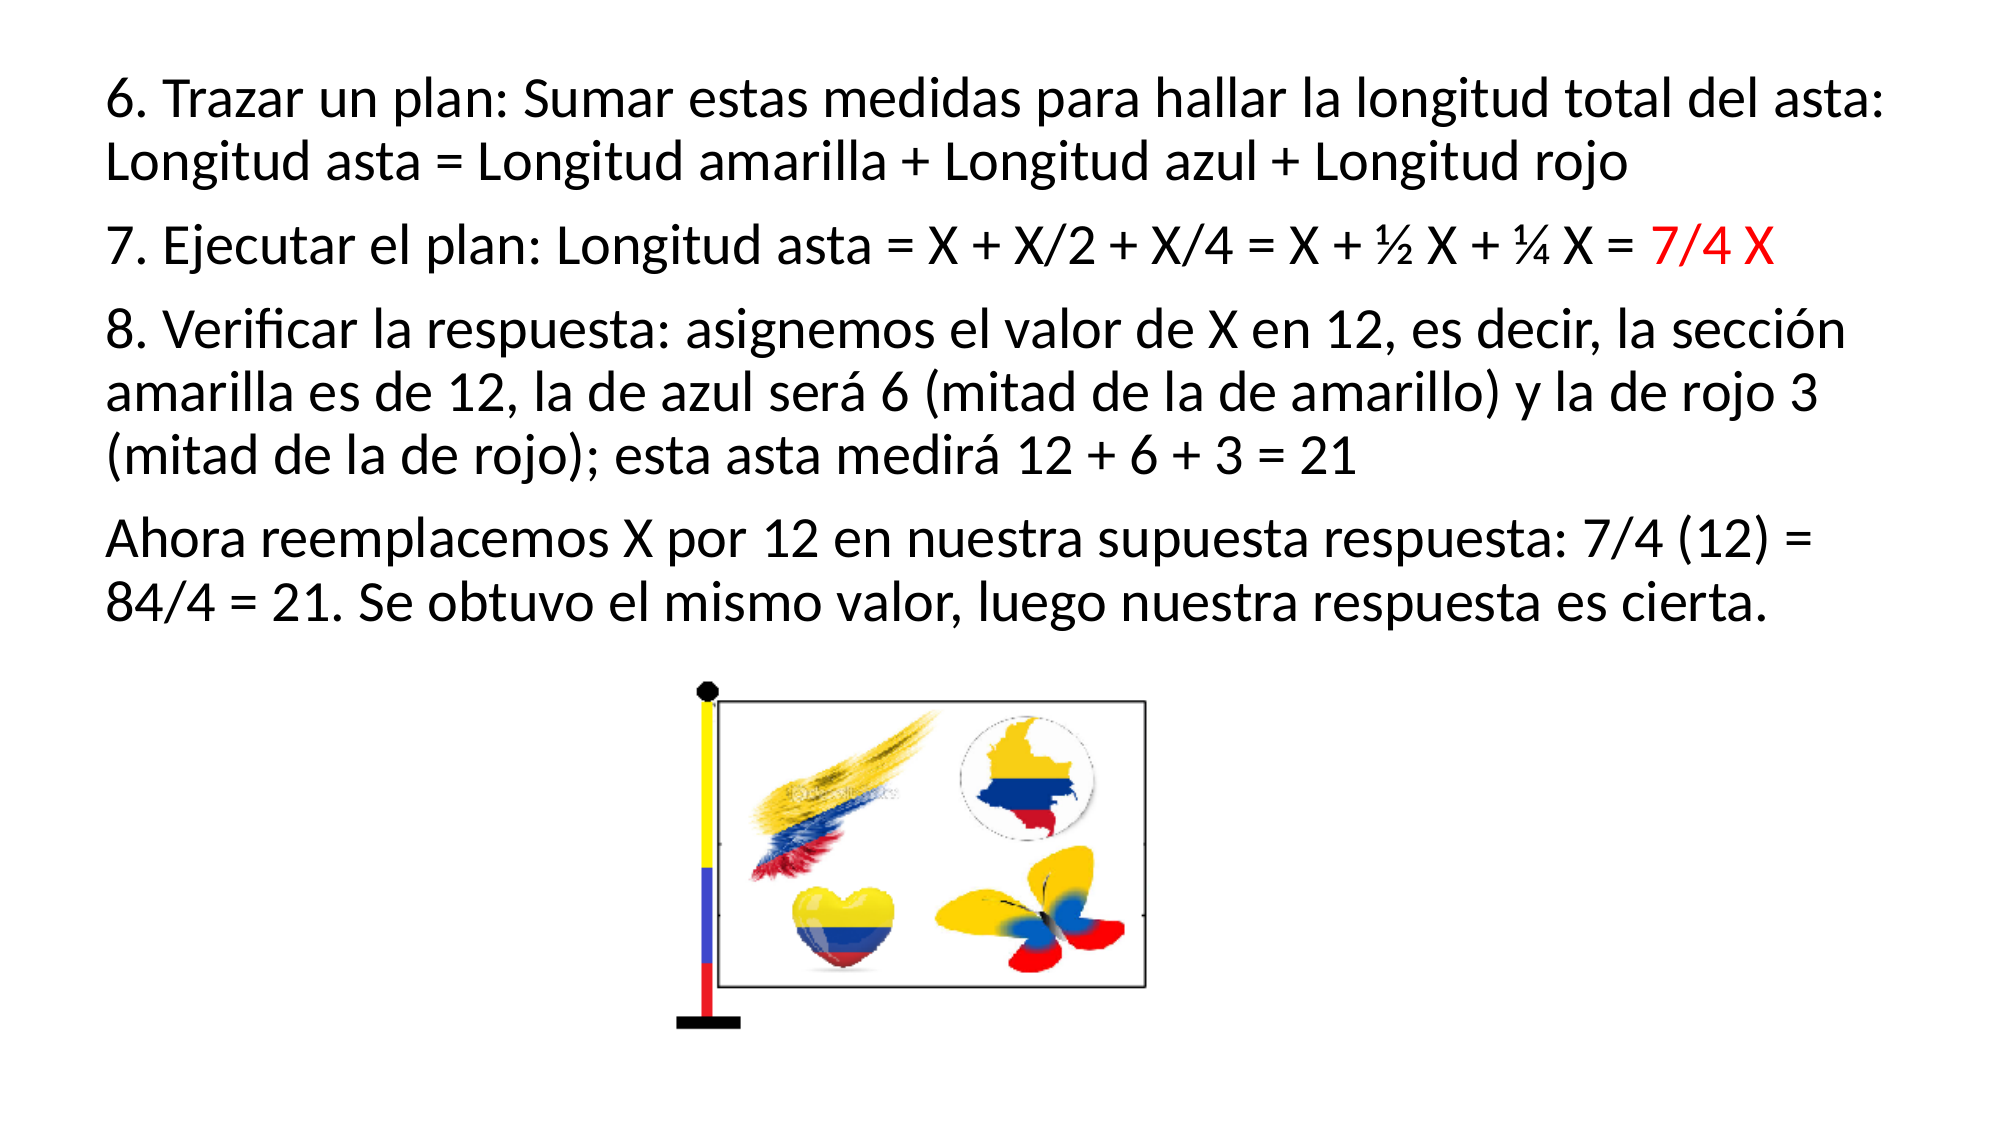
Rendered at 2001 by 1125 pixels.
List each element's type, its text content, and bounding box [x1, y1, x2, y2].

picture [672, 674, 1153, 1037]
list 6. Trazar un plan: Sumar estas medidas para hallar la longitud total del asta: Longitud asta = Longitud amarilla + Longitud azul + Longitud rojo 7. Ejecutar el plan: Longitud asta = X + X/2 + X/4 = X + ½ X + ¼ X = 7/4 X 8. Verificar la respuesta: asignemos el valor de X en 12, es decir, la sección amarilla es de 12, la de azul será 6 (mitad de la de amarillo) y la de rojo 3 (mitad de la de rojo); esta asta medirá 12 + 6 + 3 = 21 Ahora reemplacemos X por 12 en nuestra supuesta respuesta: 7/4 (12) = 84/4 = 21. Se obtuvo el mismo valor, luego nuestra respuesta es cierta. [90, 59, 1919, 774]
